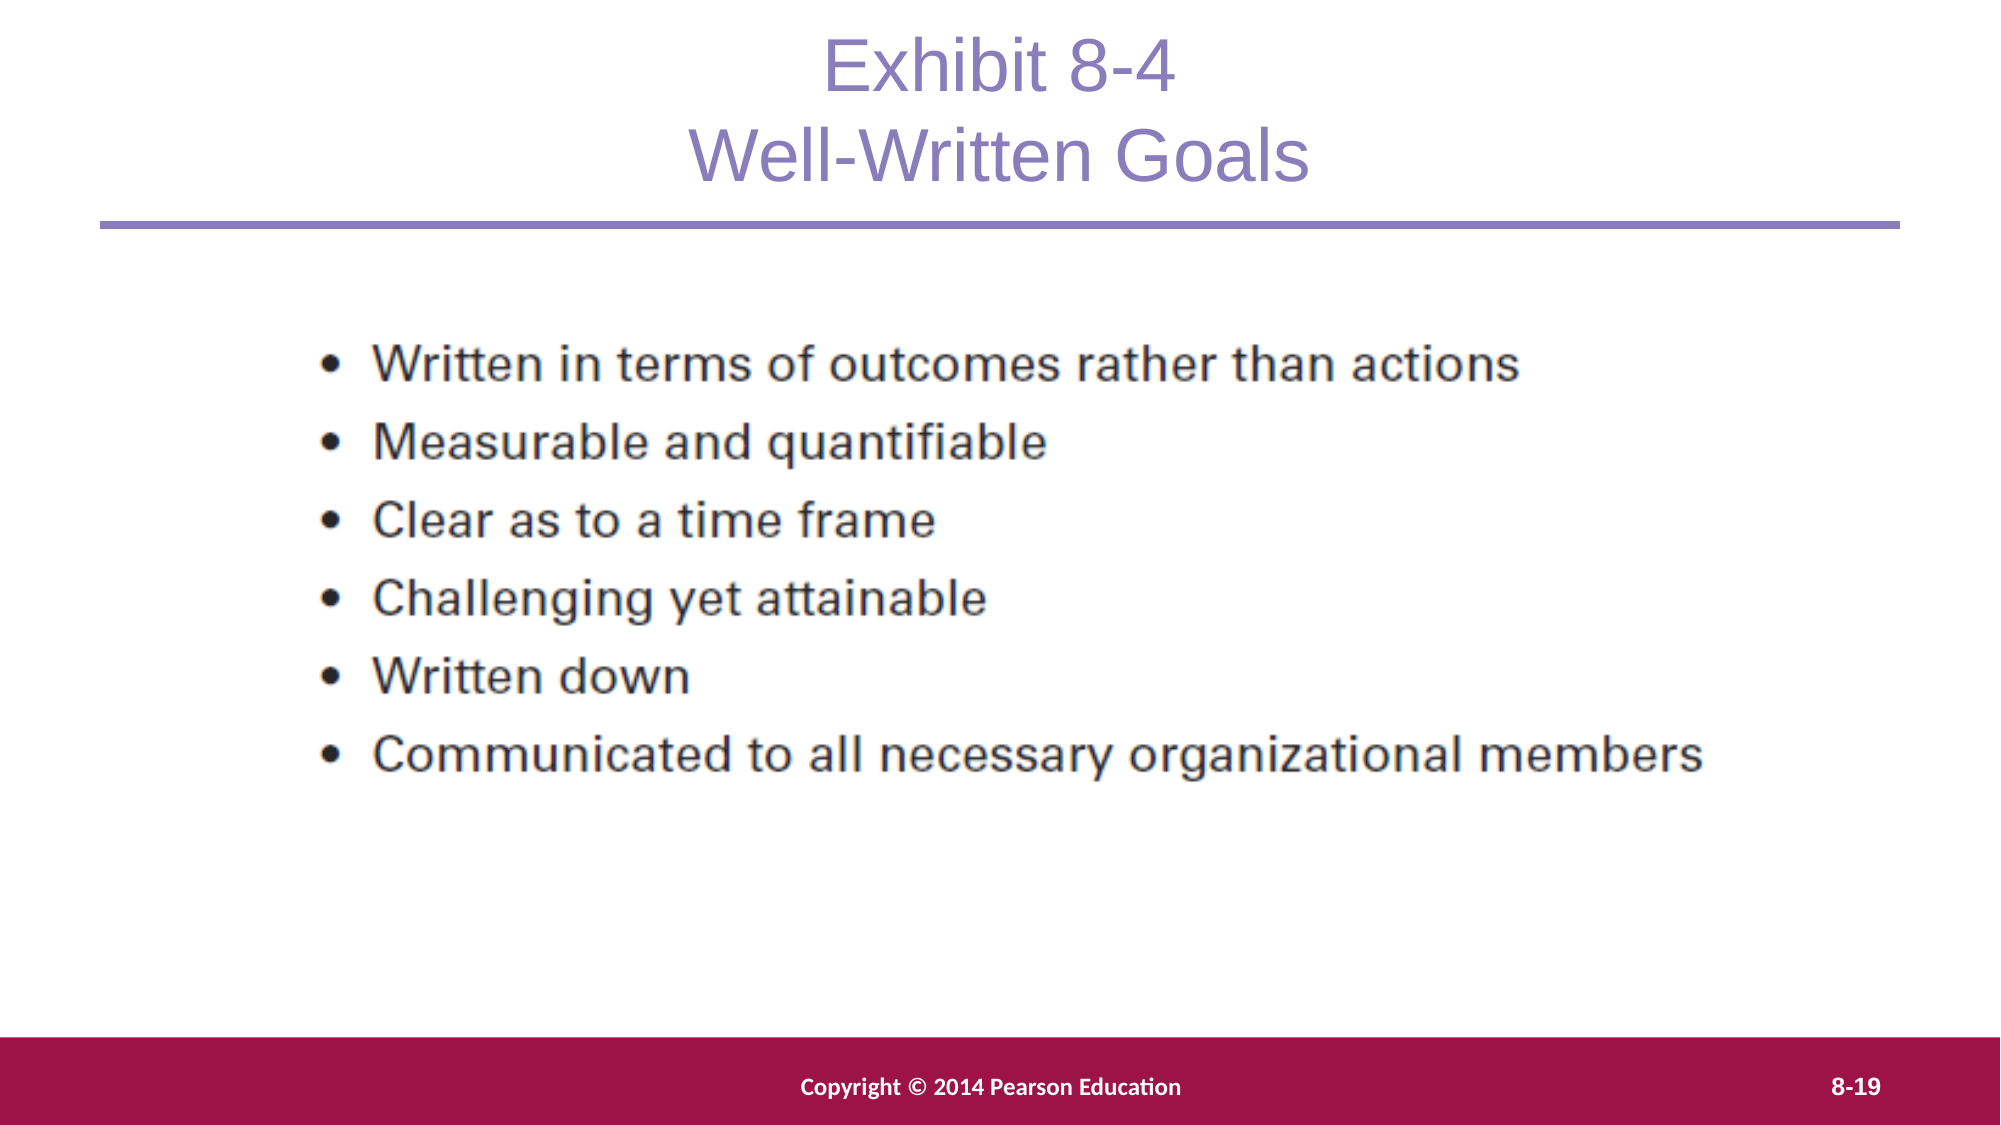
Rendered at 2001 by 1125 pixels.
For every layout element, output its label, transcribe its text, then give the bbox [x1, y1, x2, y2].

picture [262, 299, 1751, 827]
title Exhibit 8-4 Well-Written Goals [99, 12, 1901, 201]
